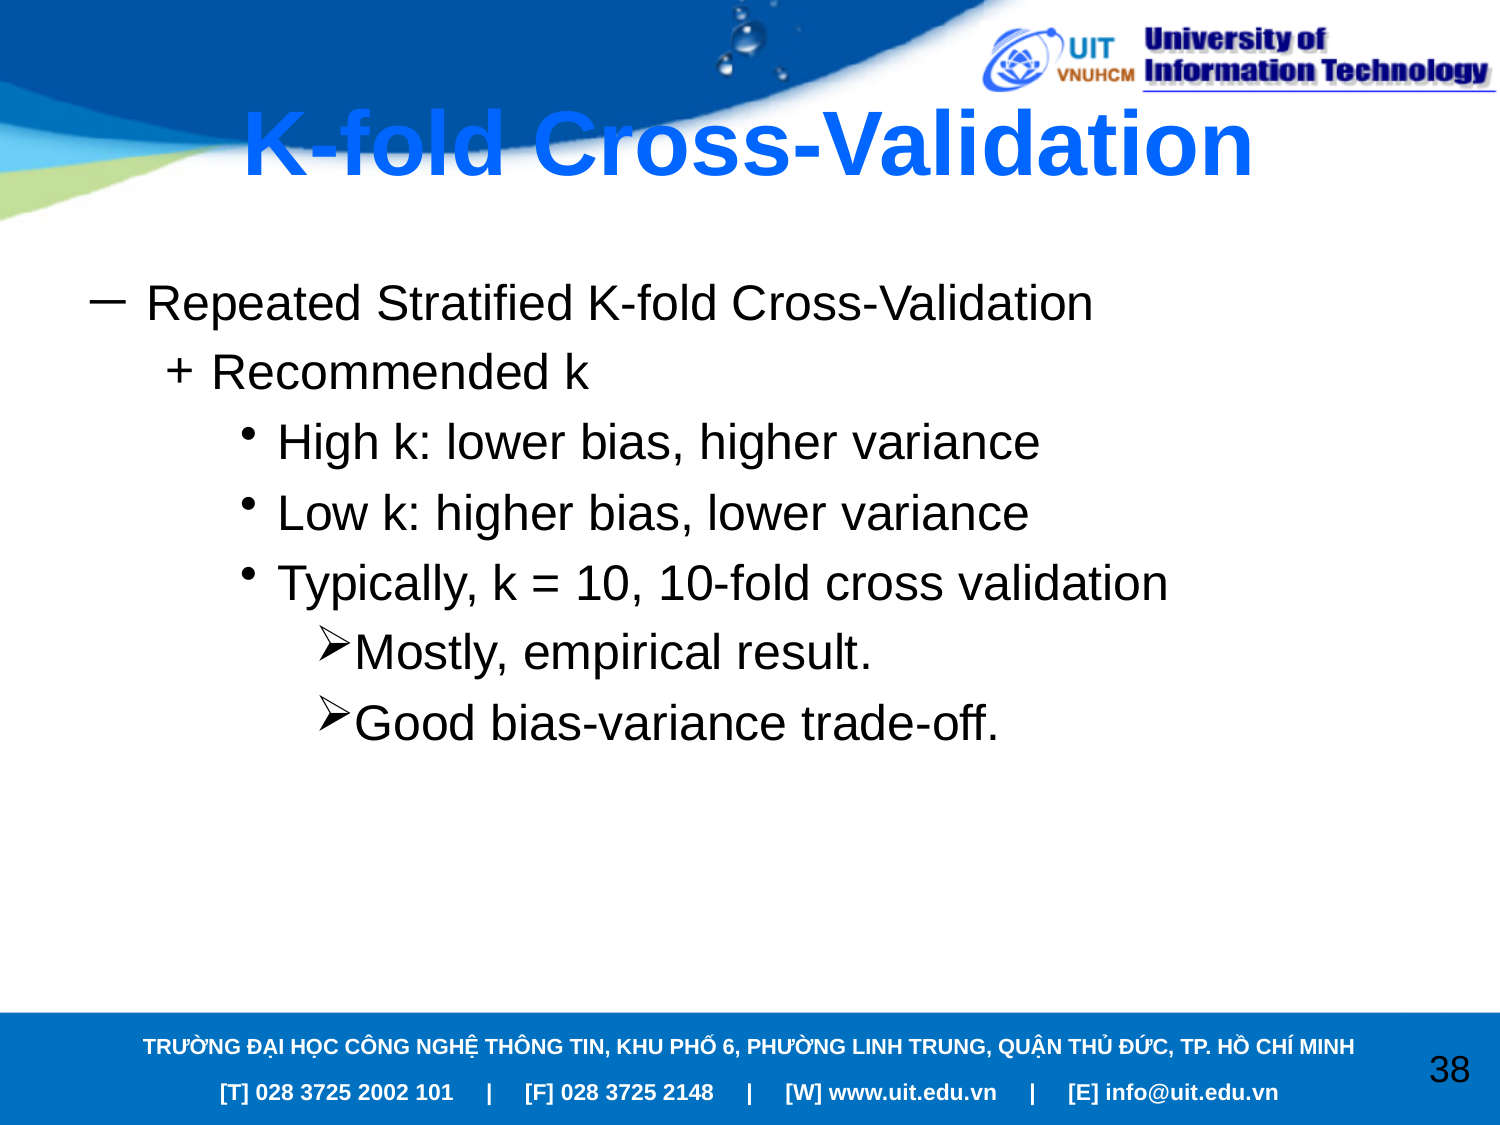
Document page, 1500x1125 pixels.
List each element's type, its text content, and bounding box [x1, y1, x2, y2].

list Repeated Stratified K-fold Cross-Validation Recommended k High k: lower bias, higher variance Low k: higher bias, lower variance Typically, k = 10, 10-fold cross validation Mostly, empirical result. Good bias-variance trade-off. [75, 262, 1425, 1005]
picture [0, 0, 1500, 1012]
title K-fold Cross-Validation [75, 45, 1425, 233]
